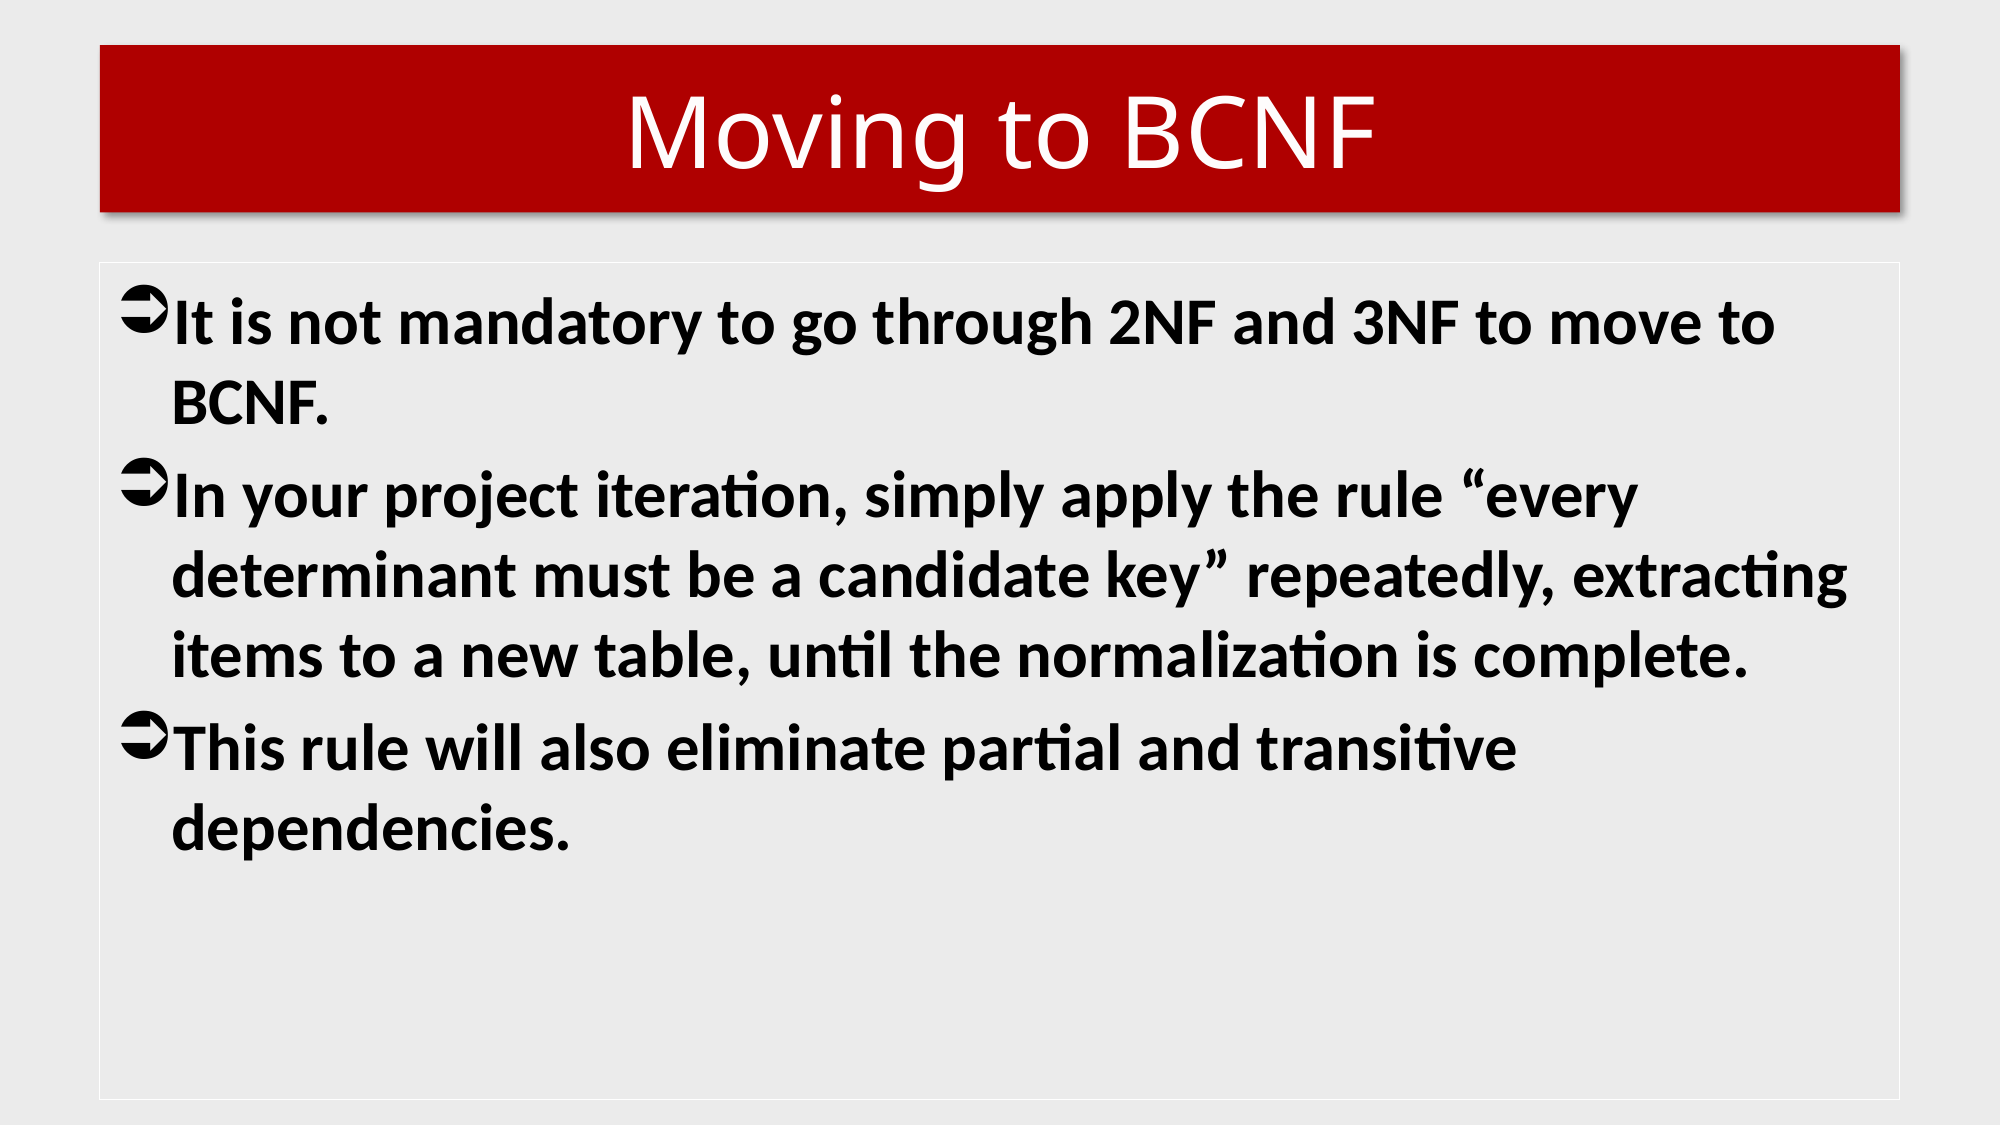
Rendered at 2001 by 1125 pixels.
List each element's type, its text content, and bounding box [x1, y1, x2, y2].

list It is not mandatory to go through 2NF and 3NF to move to BCNF. In your project iteration, simply apply the rule “every determinant must be a candidate key” repeatedly, extracting items to a new table, until the normalization is complete. This rule will also eliminate partial and transitive dependencies. [99, 262, 1900, 1100]
title Moving to BCNF [99, 45, 1900, 213]
